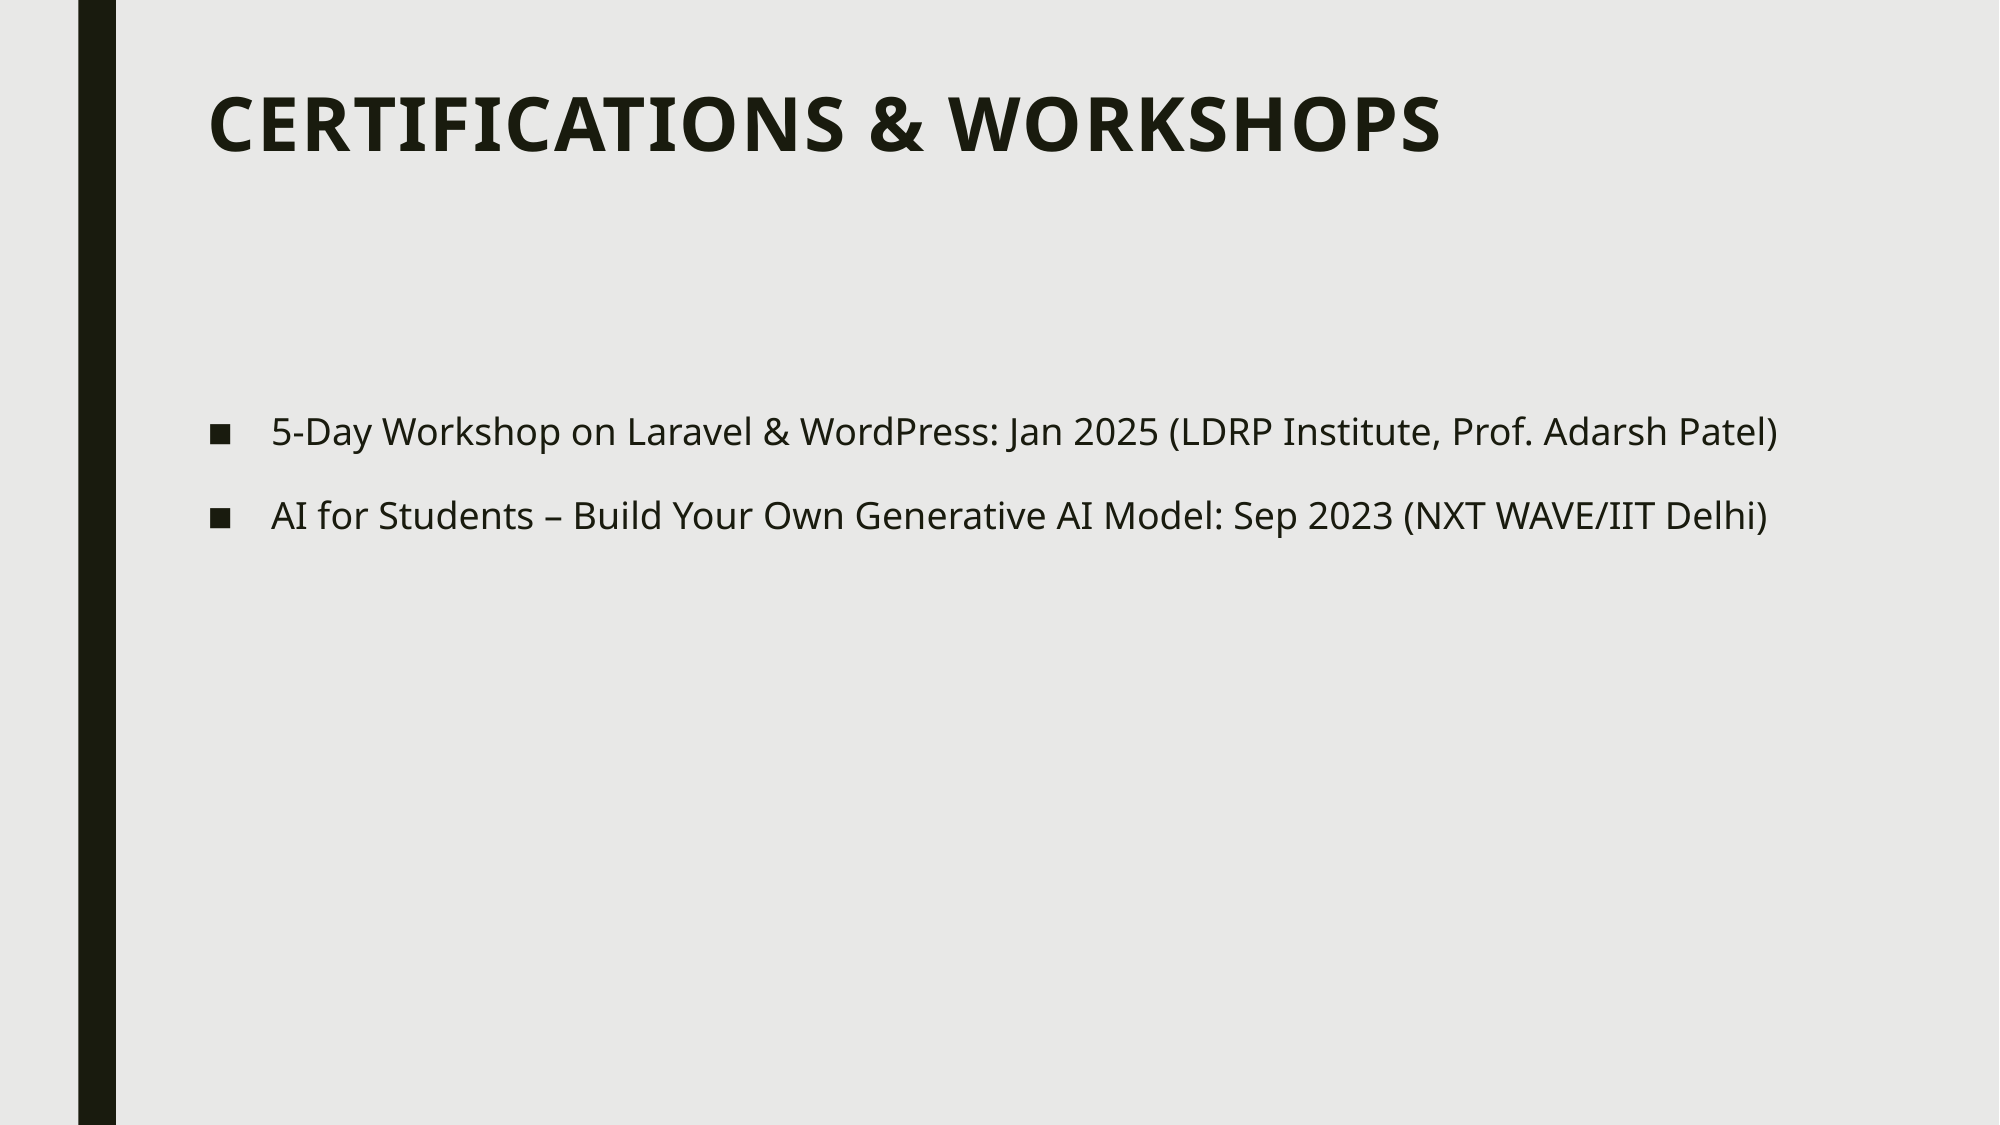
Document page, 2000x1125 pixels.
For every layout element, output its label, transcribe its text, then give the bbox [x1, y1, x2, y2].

title Certifications & Workshops [192, 80, 1927, 329]
list 5-Day Workshop on Laravel & WordPress: Jan 2025 (LDRP Institute, Prof. Adarsh Patel) AI for Students – Build Your Own Generative AI Model: Sep 2023 (NXT WAVE/IIT Delhi) [192, 329, 1927, 1058]
